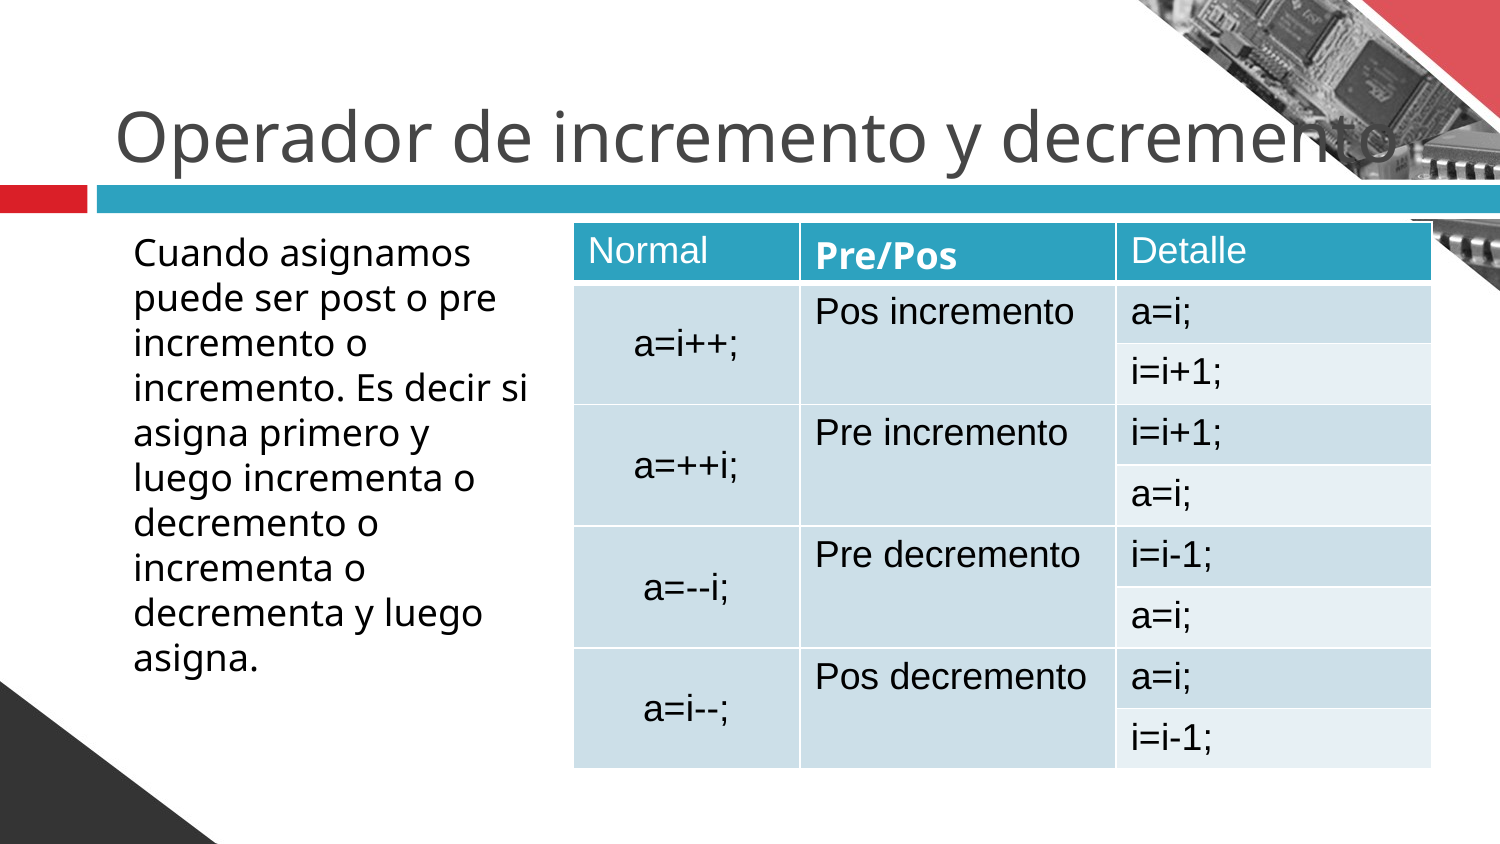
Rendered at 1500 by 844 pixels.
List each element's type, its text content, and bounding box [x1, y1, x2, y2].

table_header Normal [574, 223, 799, 280]
table_cell i=i-1; [1117, 709, 1431, 768]
table_cell i=i-1; [1117, 527, 1431, 586]
table_header Detalle [1117, 223, 1431, 280]
table_cell a=i; [1117, 286, 1431, 343]
table_cell Pre incremento [801, 405, 1115, 525]
table_cell a=i--; [574, 649, 799, 768]
table_cell a=++i; [574, 405, 799, 525]
table_cell a=i; [1117, 466, 1431, 525]
table_cell a=i++; [574, 286, 799, 404]
table_header Pre/Pos [801, 223, 1115, 280]
table_cell Pos decremento [801, 649, 1115, 768]
table_cell a=--i; [574, 527, 799, 647]
title Operador de incremento y decremento [99, 19, 1438, 185]
picture [0, 219, 1500, 844]
picture [0, 0, 1500, 179]
table_cell i=i+1; [1117, 344, 1431, 404]
table_cell a=i; [1117, 649, 1431, 708]
table_cell a=i; [1117, 588, 1431, 647]
table_cell i=i+1; [1117, 405, 1431, 464]
table_cell Pos incremento [801, 286, 1115, 404]
text_box Cuando asignamos puede ser post o pre incremento o incremento. Es decir si asigna primero y luego incrementa o decremento o incrementa o decrementa y luego asigna. [118, 220, 550, 686]
table_cell Pre decremento [801, 527, 1115, 647]
